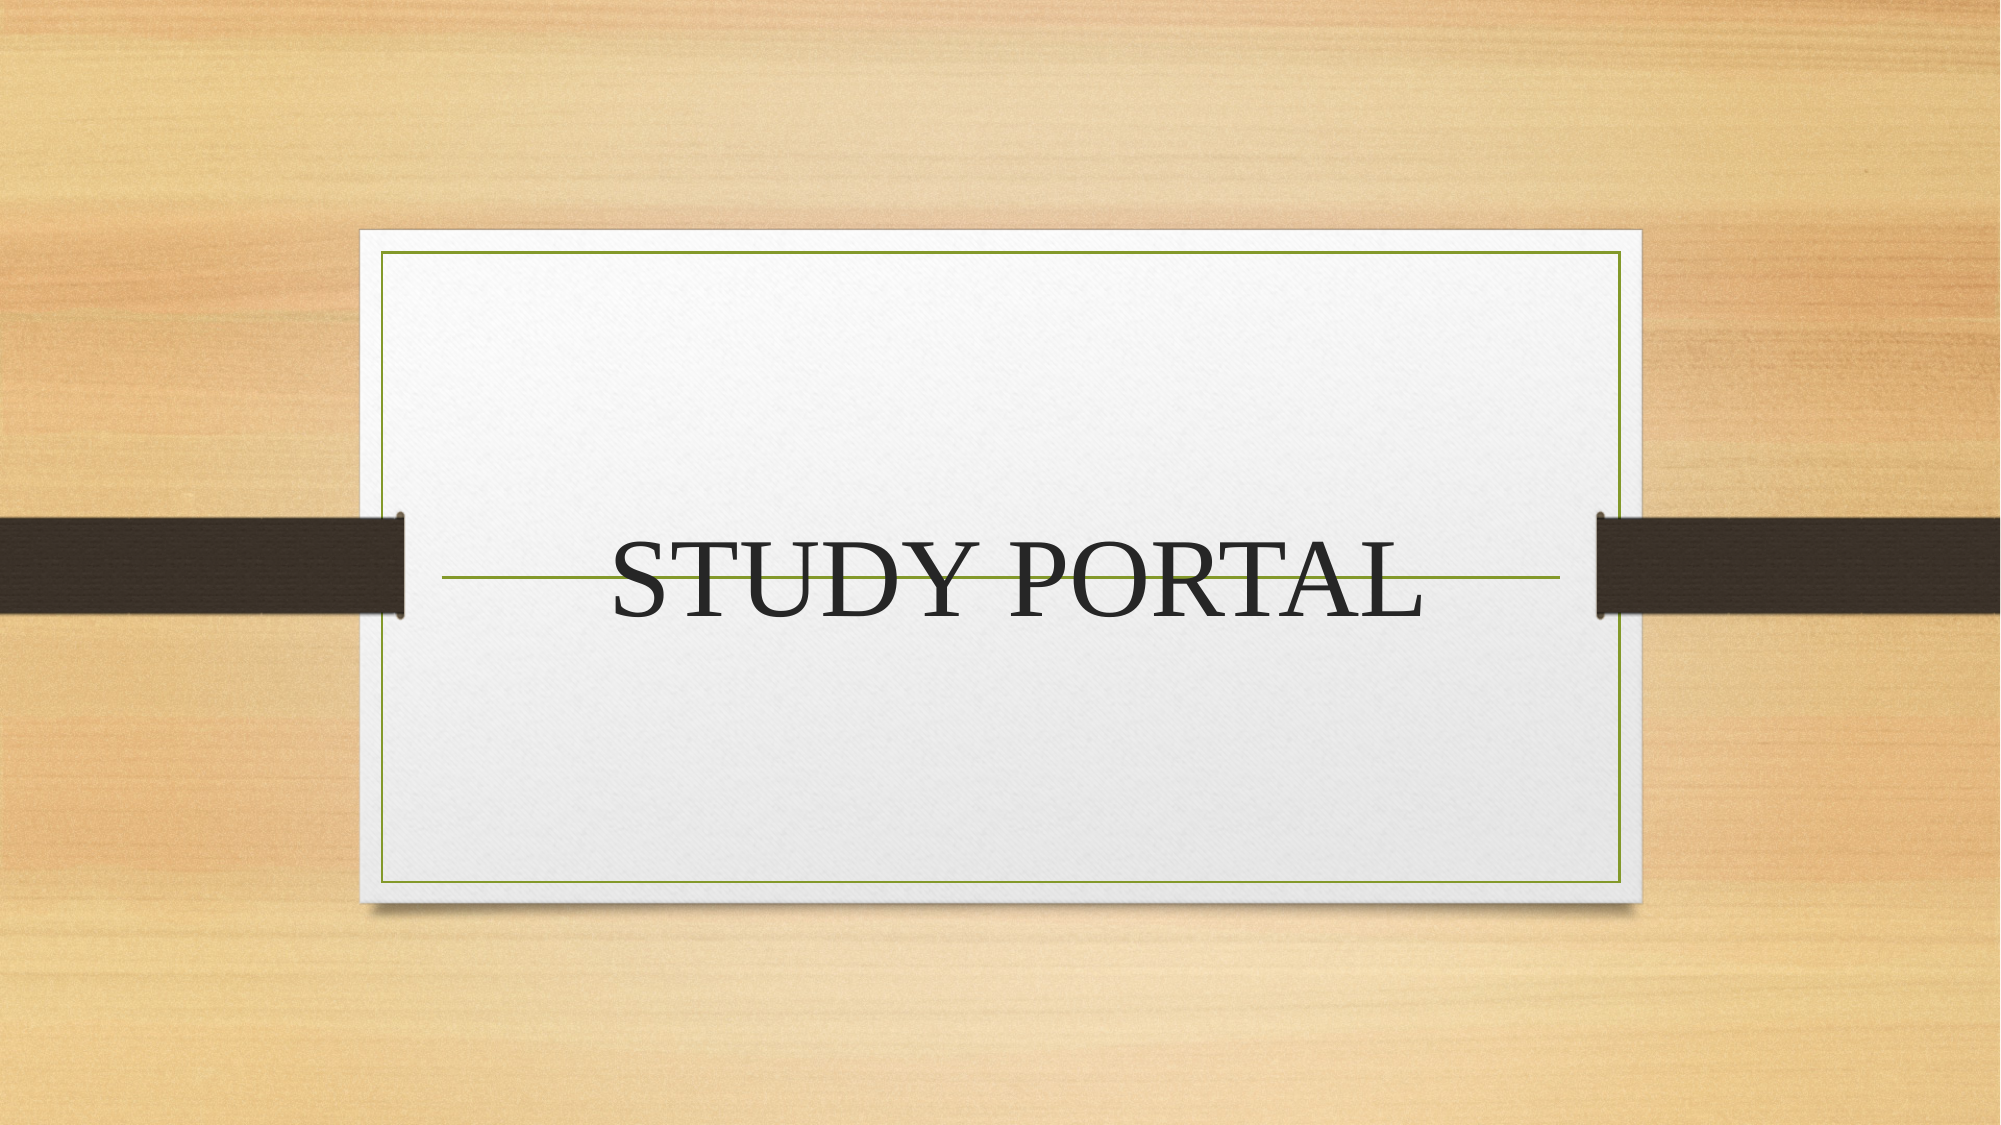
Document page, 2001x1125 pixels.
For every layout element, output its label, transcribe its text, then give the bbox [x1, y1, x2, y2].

picture [0, 0, 2001, 1125]
title STUDY PORTAL [281, 131, 1719, 727]
